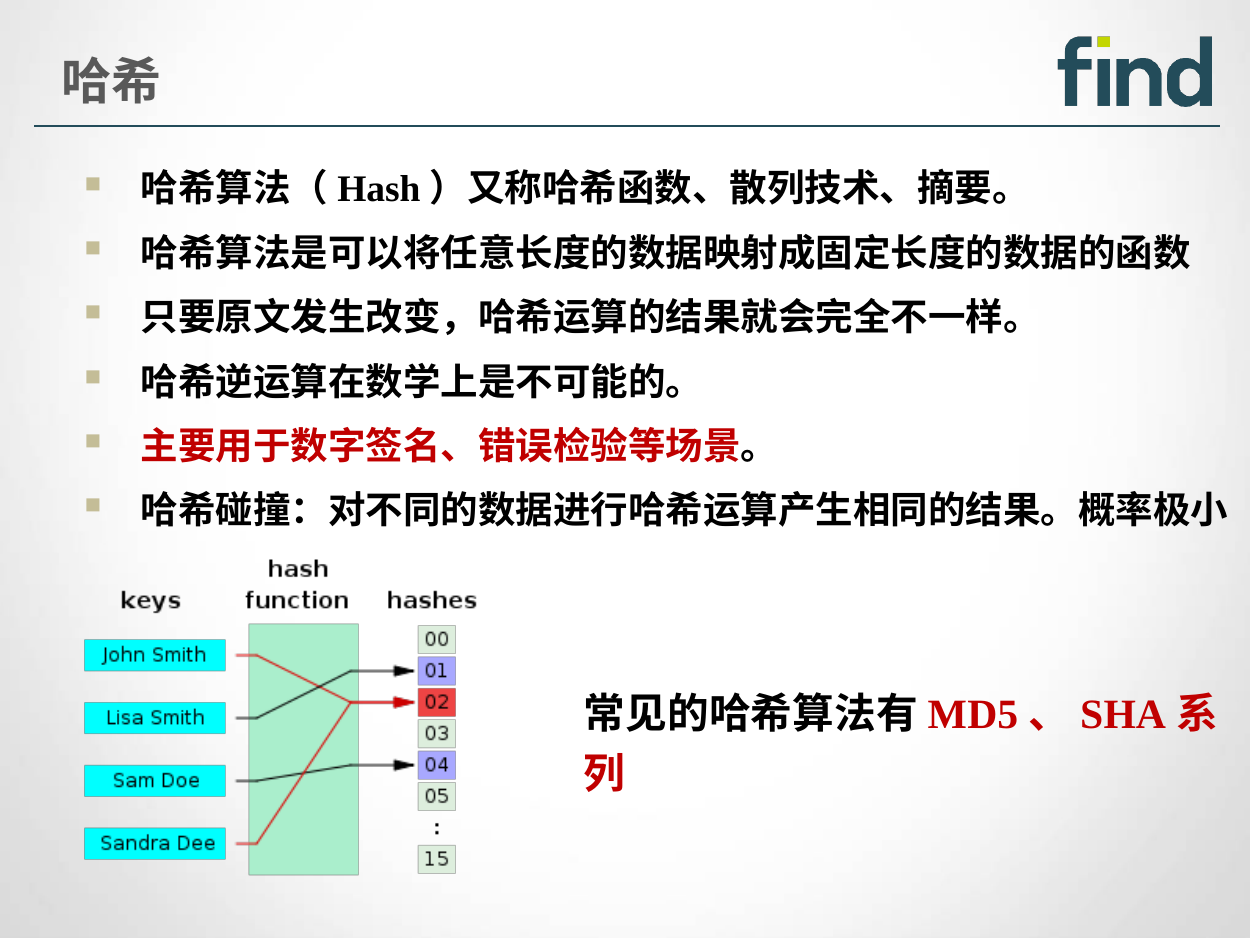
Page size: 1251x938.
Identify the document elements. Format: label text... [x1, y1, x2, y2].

text_box 常见的哈希算法有MD5、SHA系列 [568, 669, 1240, 812]
picture [0, 0, 1250, 938]
text_box 哈希算法（Hash）又称哈希函数、散列技术、摘要。 哈希算法是可以将任意长度的数据映射成固定长度的数据的函数 只要原文发生改变，哈希运算的结果就会完全不一样。 哈希逆运算在数学上是不可能的。 主要用于数字签名、错误检验等场景。 哈希碰撞：对不同的数据进行哈希运算产生相同的结果。概率极小 [69, 147, 1250, 552]
text_box 哈希 [46, 42, 401, 117]
